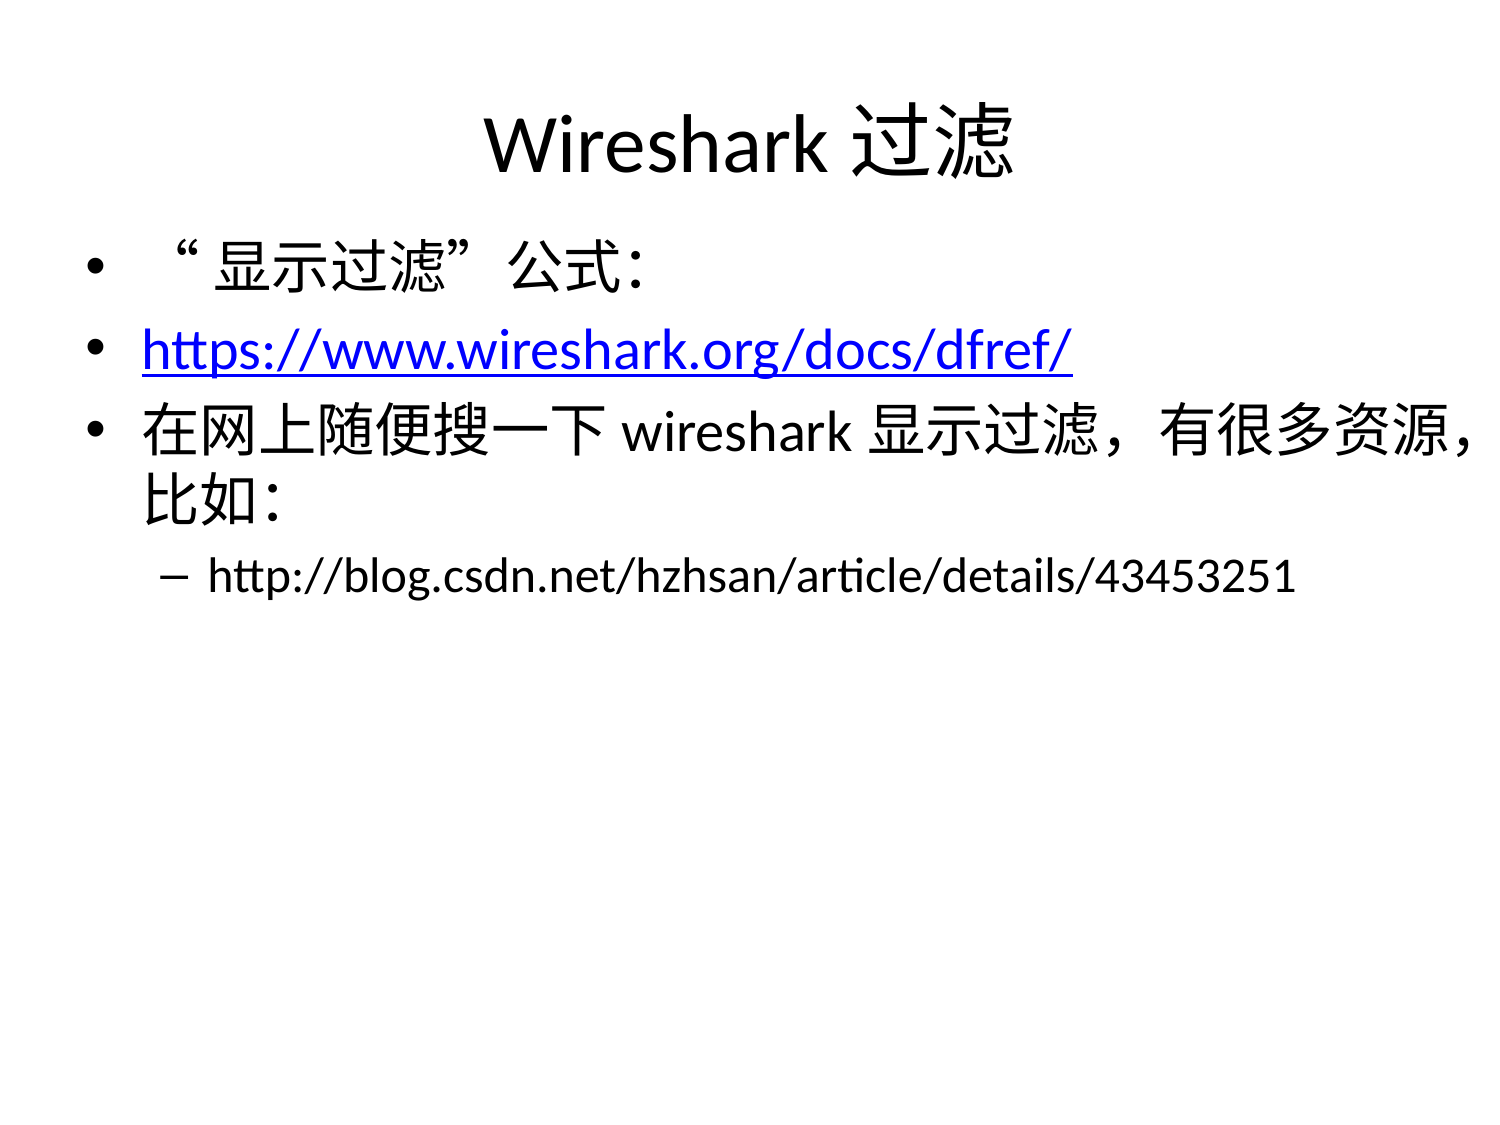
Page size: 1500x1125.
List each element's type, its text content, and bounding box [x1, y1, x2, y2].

list “显示过滤”公式： https://www.wireshark.org/docs/dfref/ 在网上随便搜一下wireshark显示过滤，有很多资源，比如： http://blog.csdn.net/hzhsan/article/details/43453251 [70, 222, 1477, 1043]
title Wireshark过滤 [75, 45, 1425, 222]
